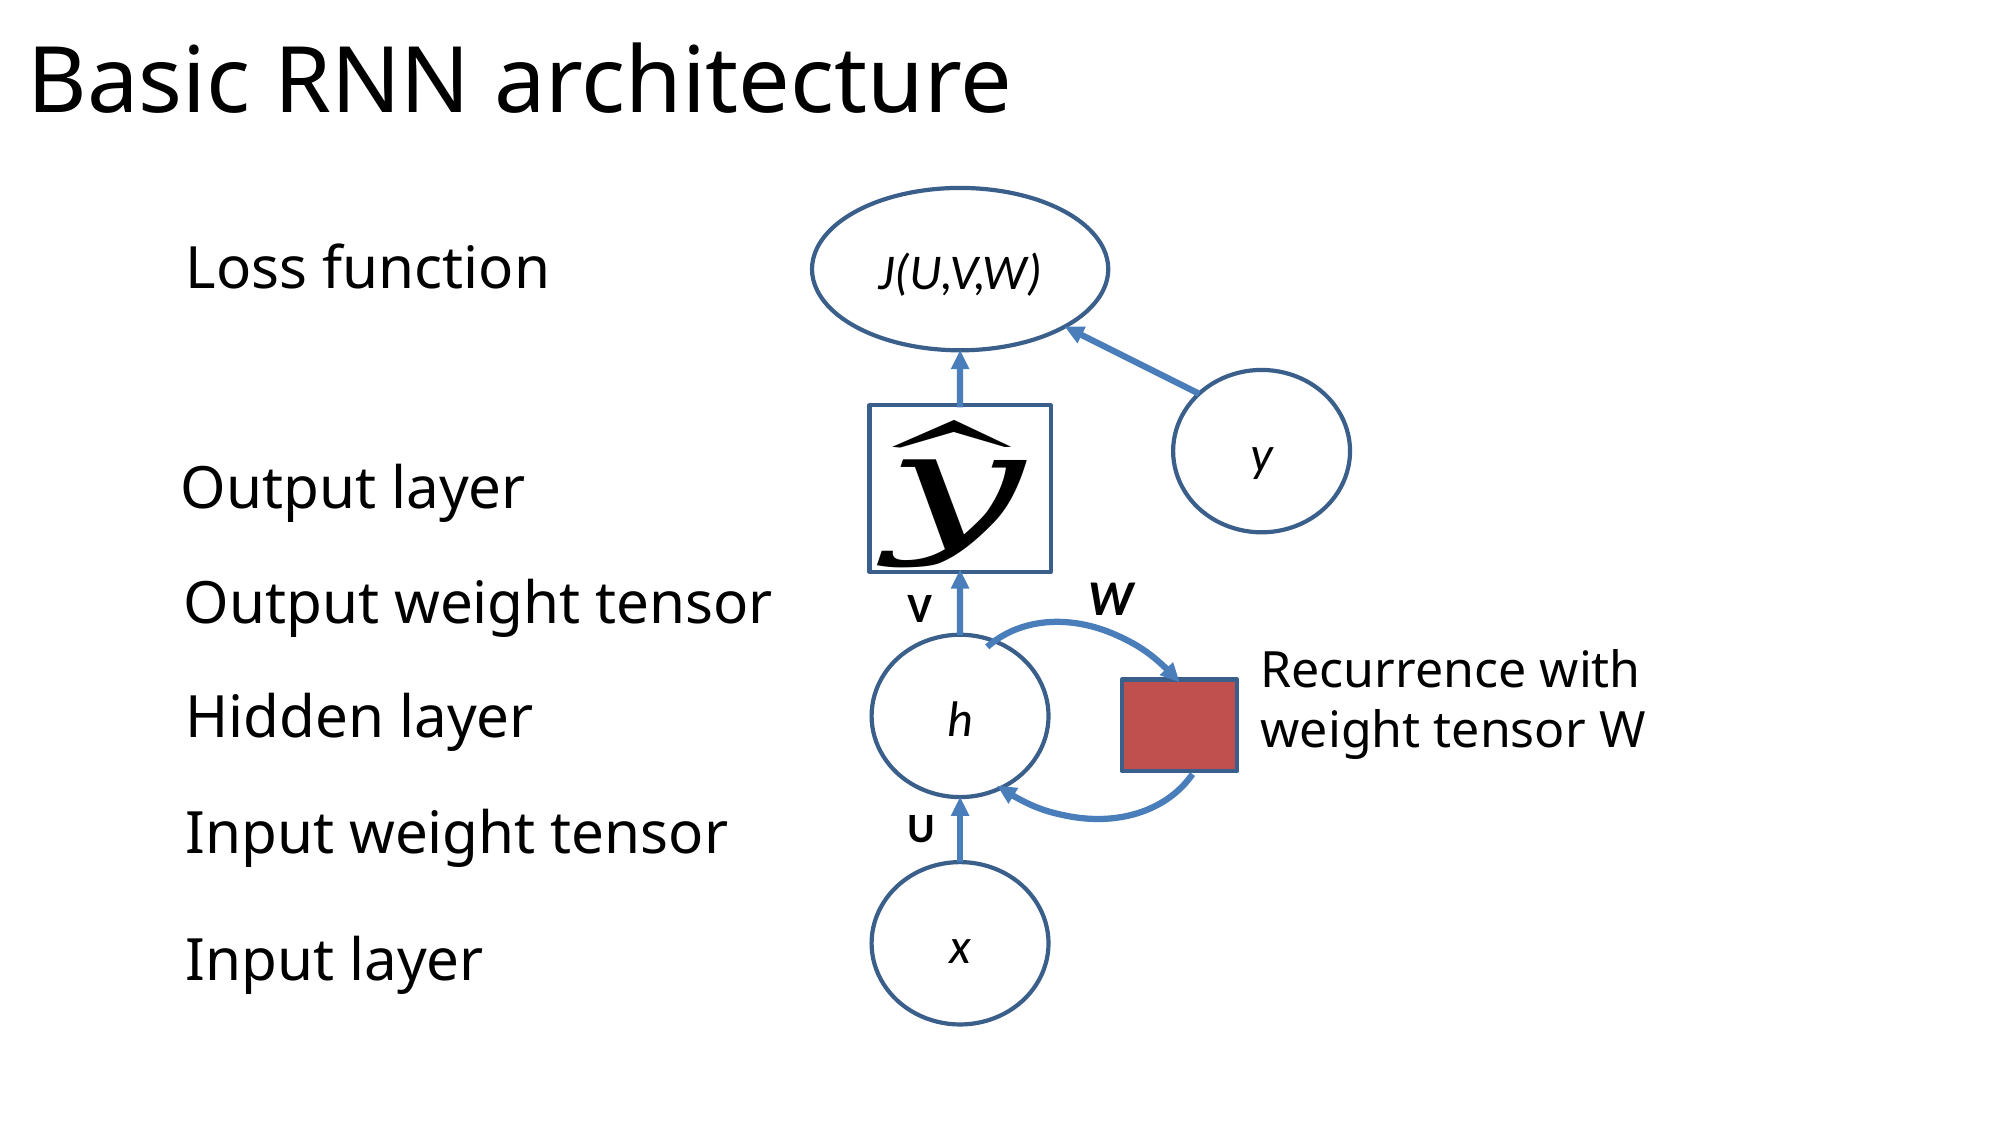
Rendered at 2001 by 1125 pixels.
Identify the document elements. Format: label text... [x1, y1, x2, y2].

text_box U [892, 793, 951, 859]
text_box V [892, 573, 948, 639]
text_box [1064, 326, 1200, 394]
text_box Input layer [170, 915, 564, 1030]
text_box Loss function [171, 222, 621, 337]
text_box x [869, 860, 1051, 1027]
text_box Output weight tensor [169, 557, 838, 672]
text_box Hidden layer [170, 671, 849, 786]
text_box y [1171, 367, 1353, 535]
title Basic RNN architecture [12, 34, 1966, 146]
text_box Recurrence with weight tensor W [1245, 630, 1667, 825]
text_box Output layer [166, 442, 674, 557]
text_box Input weight tensor [170, 787, 804, 903]
text_box h [869, 632, 1046, 800]
text_box [997, 686, 1194, 820]
text_box [986, 621, 1180, 728]
text_box [1128, 677, 1239, 773]
text_box J(U,V,W) [809, 185, 1111, 353]
text_box W [1073, 557, 1142, 633]
